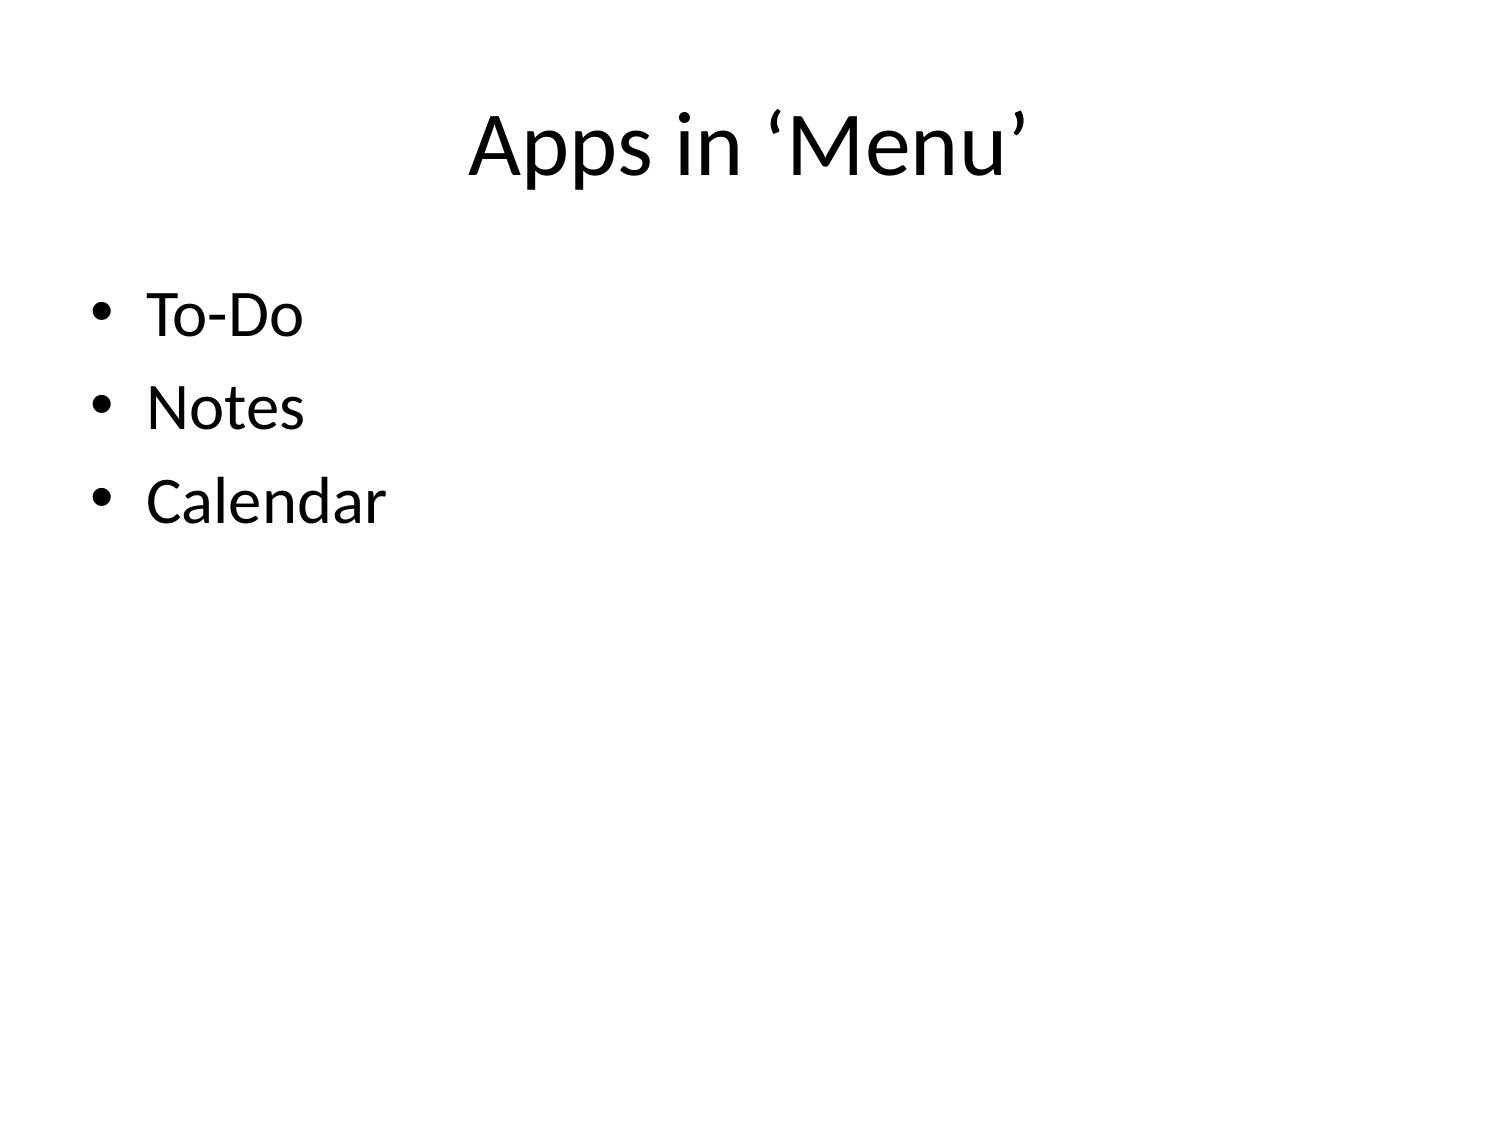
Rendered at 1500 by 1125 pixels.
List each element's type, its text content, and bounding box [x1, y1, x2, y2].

list To-Do Notes Calendar [75, 262, 1425, 1005]
title Apps in ‘Menu’ [75, 45, 1425, 233]
